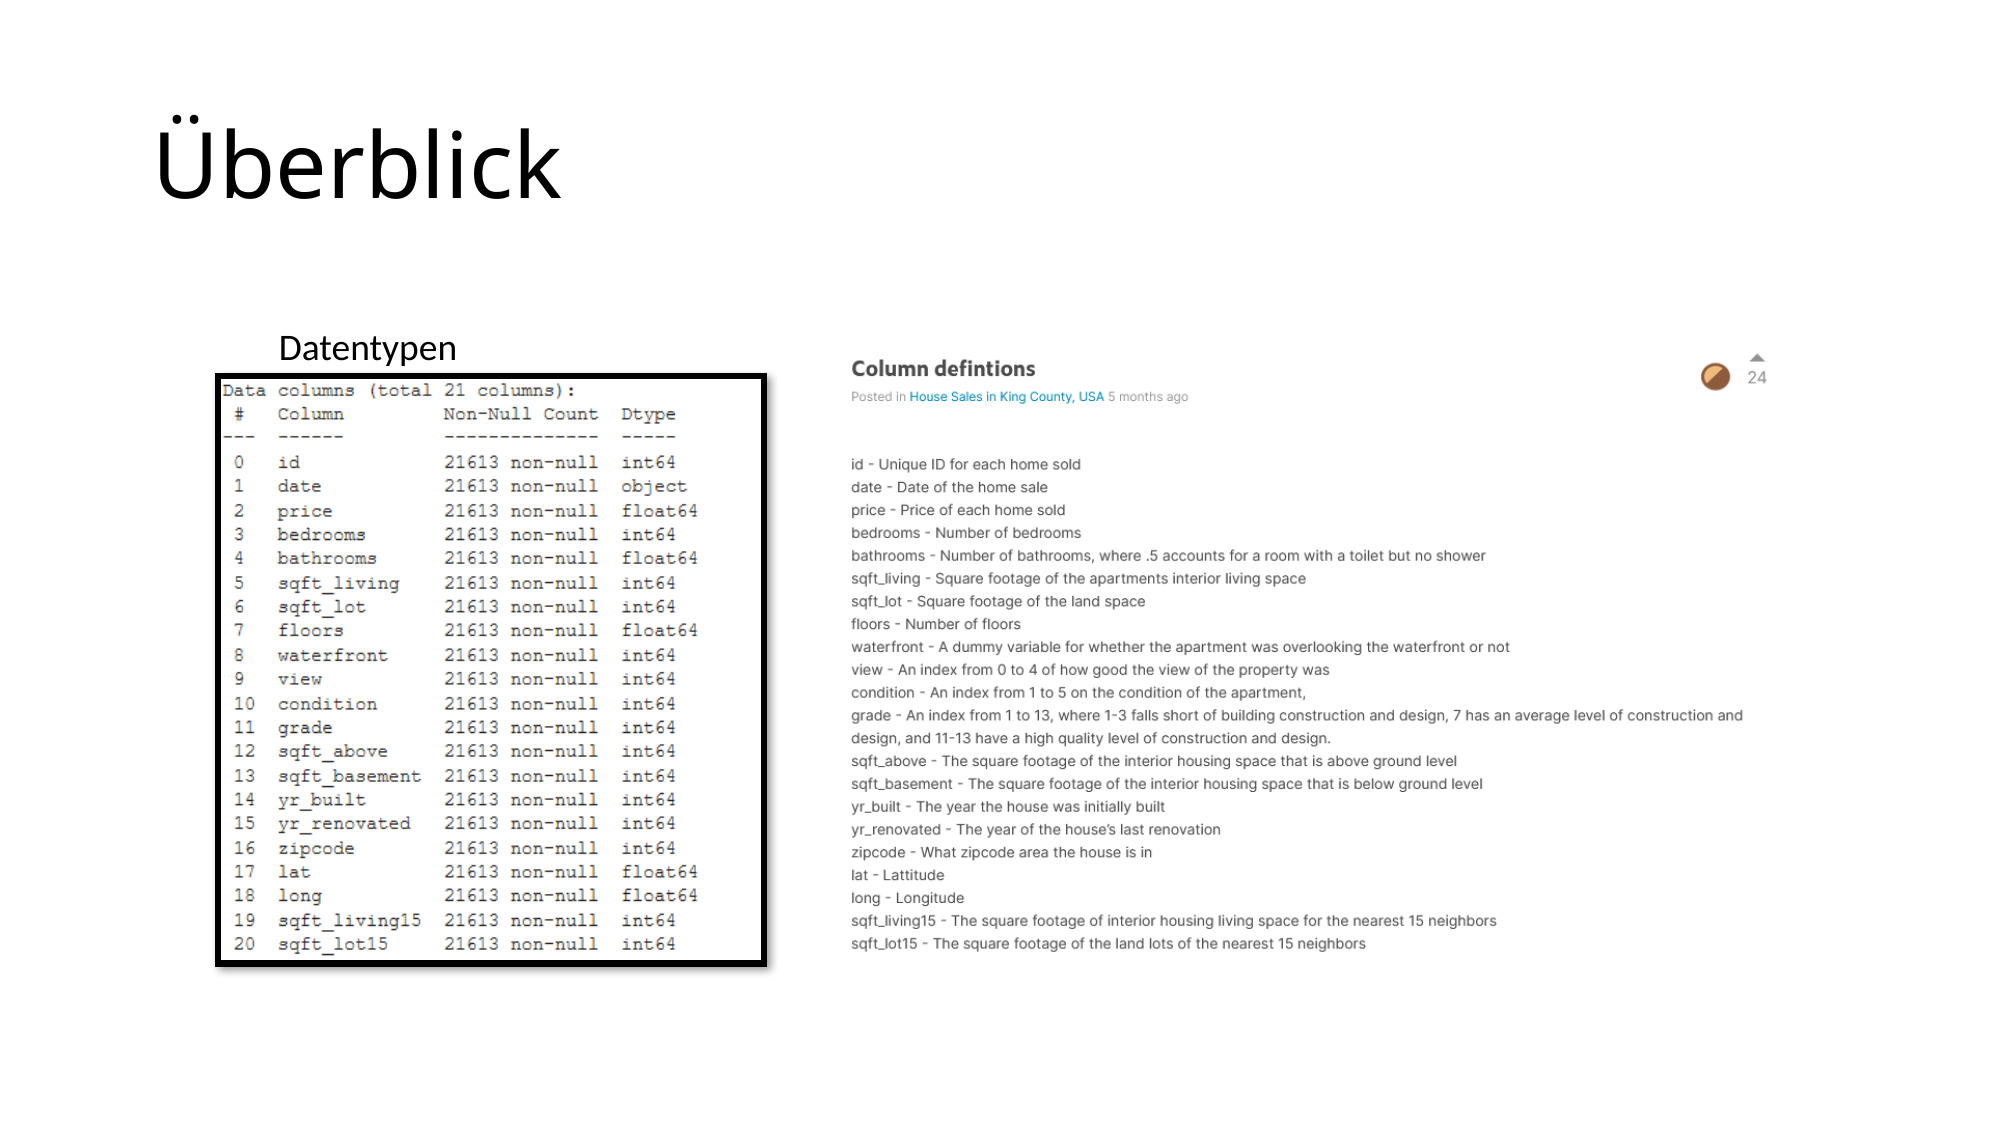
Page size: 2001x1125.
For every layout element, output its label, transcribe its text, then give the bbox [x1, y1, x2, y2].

text_box Datentypen [264, 315, 473, 376]
title Überblick [137, 59, 1863, 278]
picture [845, 345, 1779, 959]
picture [221, 378, 761, 961]
